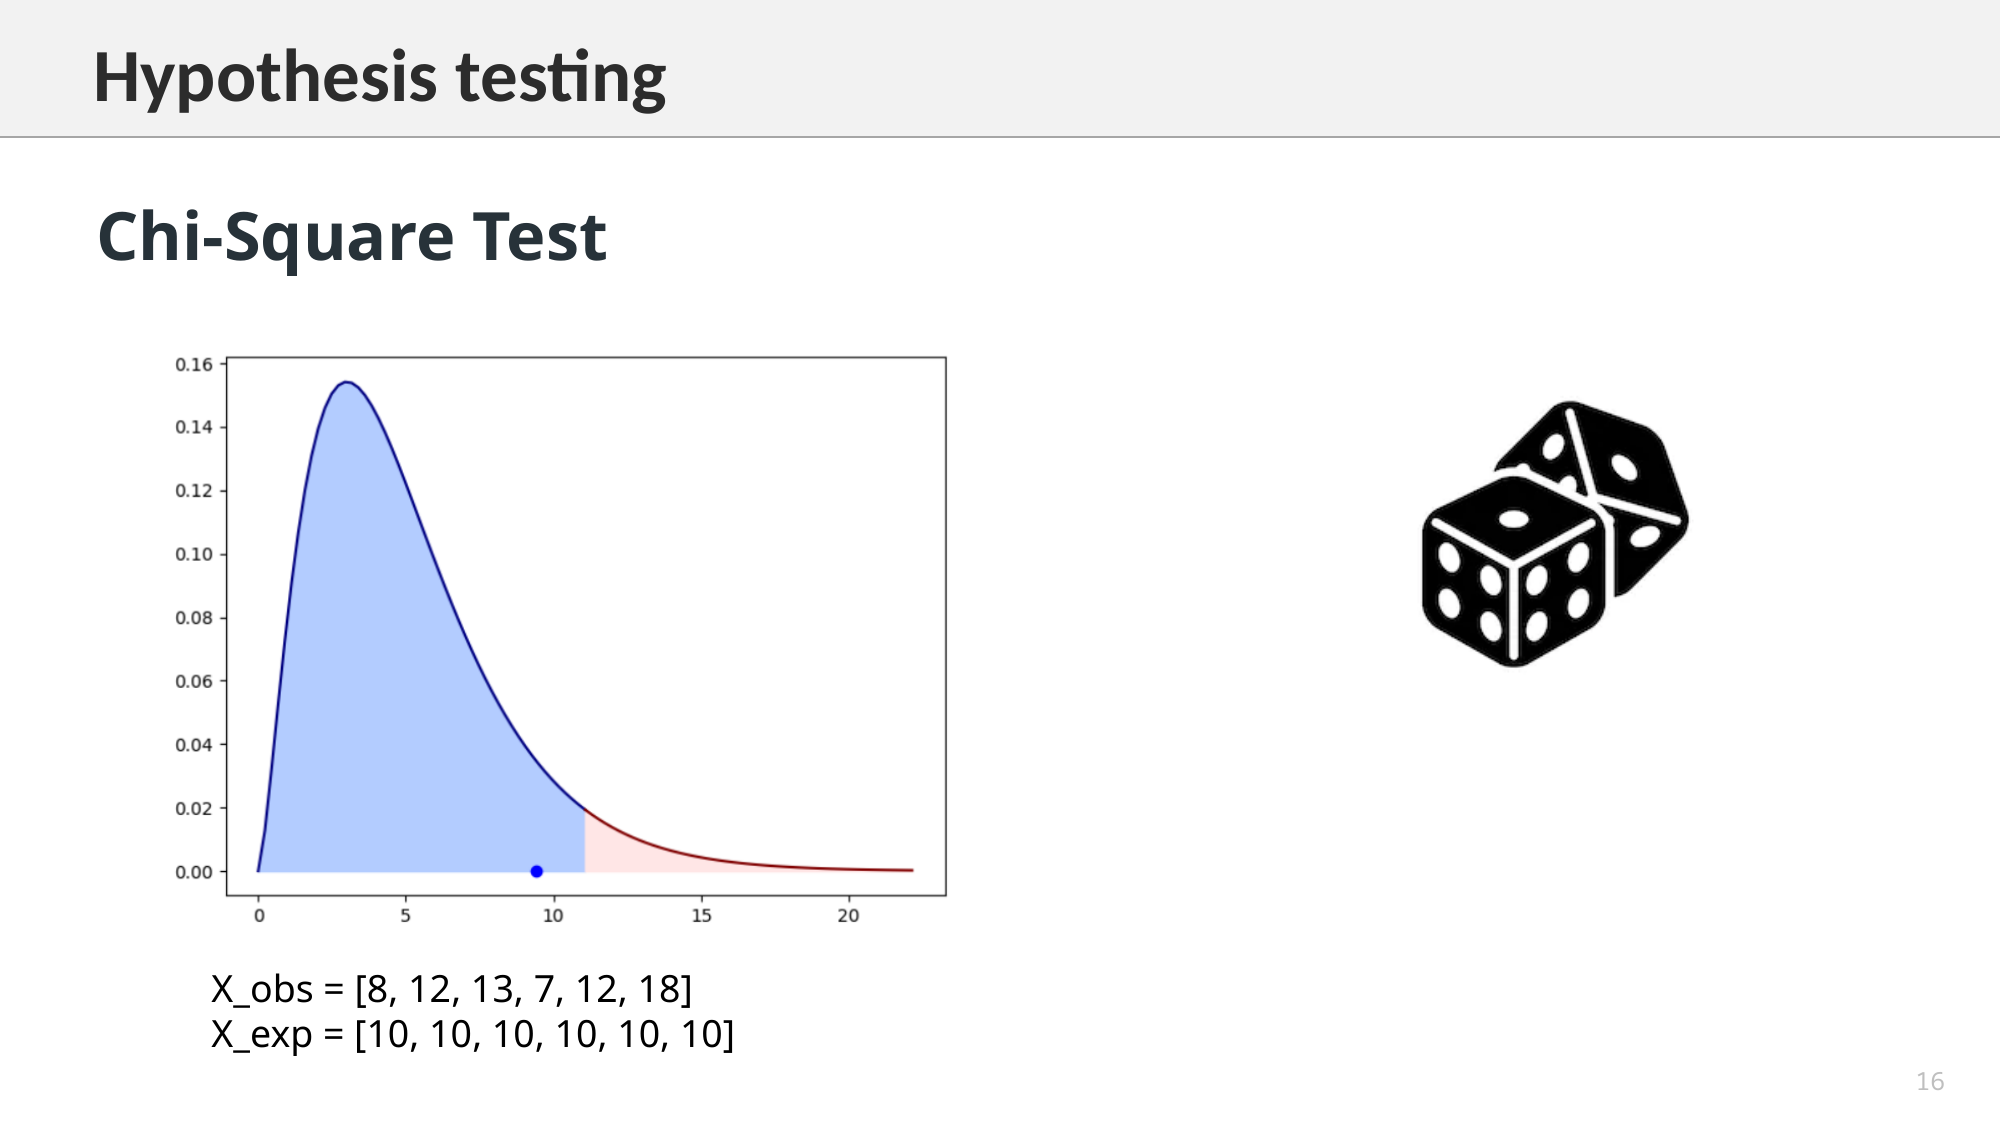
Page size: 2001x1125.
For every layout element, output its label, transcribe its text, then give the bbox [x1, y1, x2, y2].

picture [163, 336, 955, 931]
text_box Chi-Square Test [81, 186, 1627, 281]
text_box X_obs = [8, 12, 13, 7, 12, 18] X_exp = [10, 10, 10, 10, 10, 10] [196, 957, 925, 1063]
text_box Hypothesis testing [78, 19, 1863, 124]
picture [1389, 361, 1722, 692]
